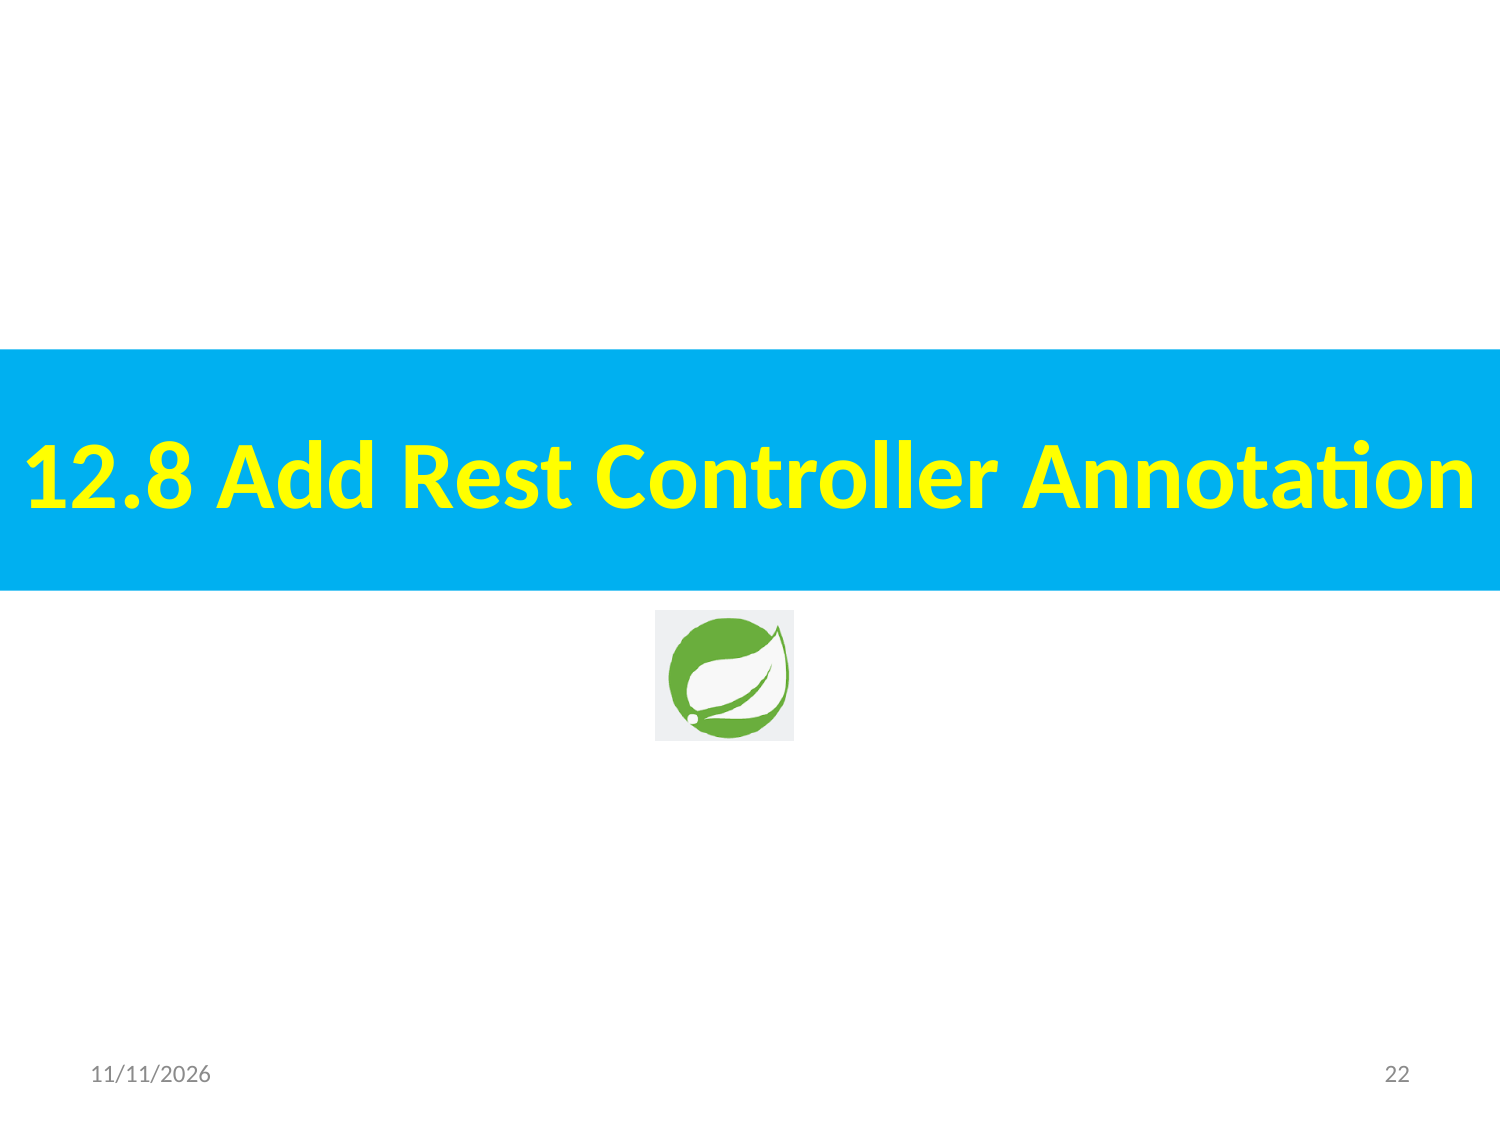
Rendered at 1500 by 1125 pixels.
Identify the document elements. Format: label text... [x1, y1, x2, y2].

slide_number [75, 1042, 425, 1103]
picture [655, 610, 794, 741]
title 12.8 Add Rest Controller Annotation [0, 349, 1500, 591]
slide_number 22 [1074, 1042, 1425, 1103]
